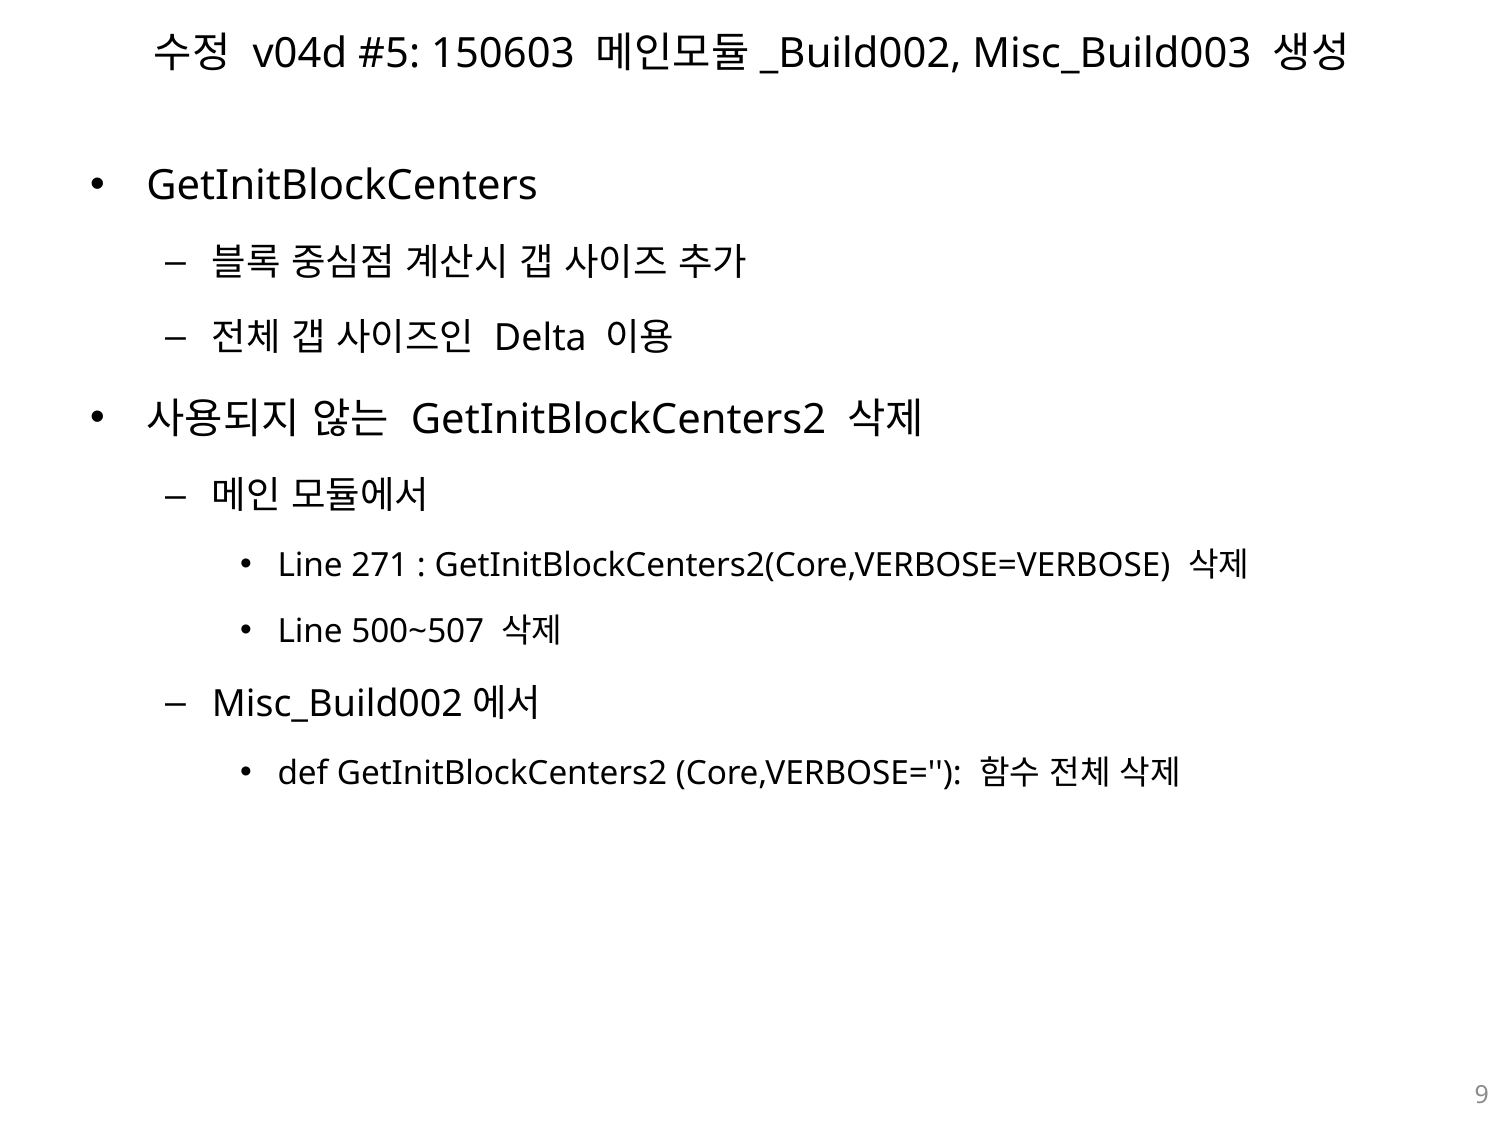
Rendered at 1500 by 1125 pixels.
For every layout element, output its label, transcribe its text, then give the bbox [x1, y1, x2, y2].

title 수정 v04d #5: 150603 메인모듈_Build002, Misc_Build003 생성 [76, 0, 1427, 102]
slide_number 9 [1153, 1065, 1500, 1125]
list GetInitBlockCenters 블록 중심점 계산시 갭 사이즈 추가 전체 갭 사이즈인 Delta 이용 사용되지 않는 GetInitBlockCenters2 삭제 메인 모듈에서 Line 271 : GetInitBlockCenters2(Core,VERBOSE=VERBOSE) 삭제 Line 500~507 삭제 Misc_Build002에서 def GetInitBlockCenters2 (Core,VERBOSE=''): 함수 전체 삭제 [75, 125, 1425, 1005]
